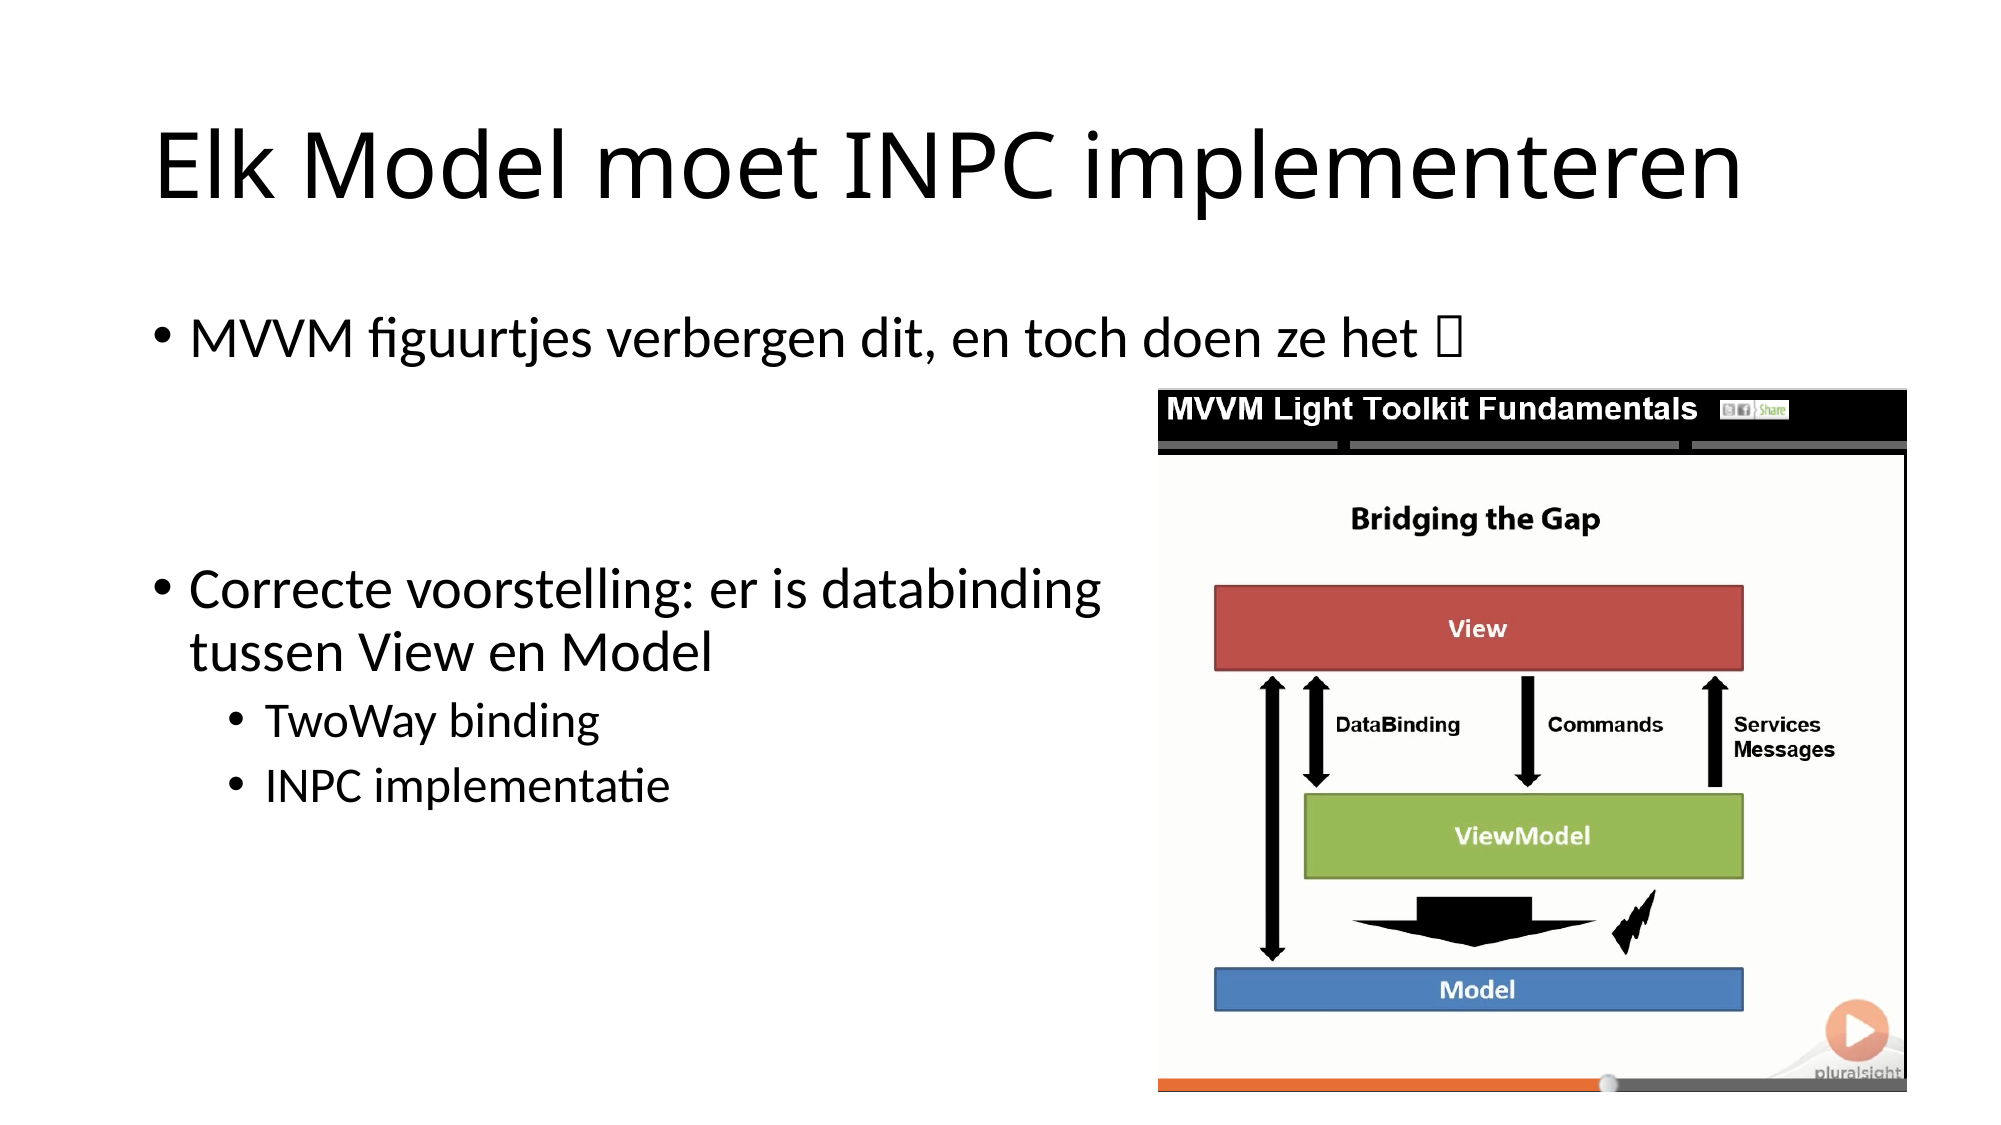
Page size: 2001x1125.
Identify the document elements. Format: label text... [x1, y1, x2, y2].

list MVVM figuurtjes verbergen dit, en toch doen ze het  Correcte voorstelling: er is databinding tussen View en Model TwoWay binding INPC implementatie [137, 299, 1863, 1014]
picture [1158, 388, 1907, 1092]
title Elk Model moet INPC implementeren [137, 59, 1863, 278]
